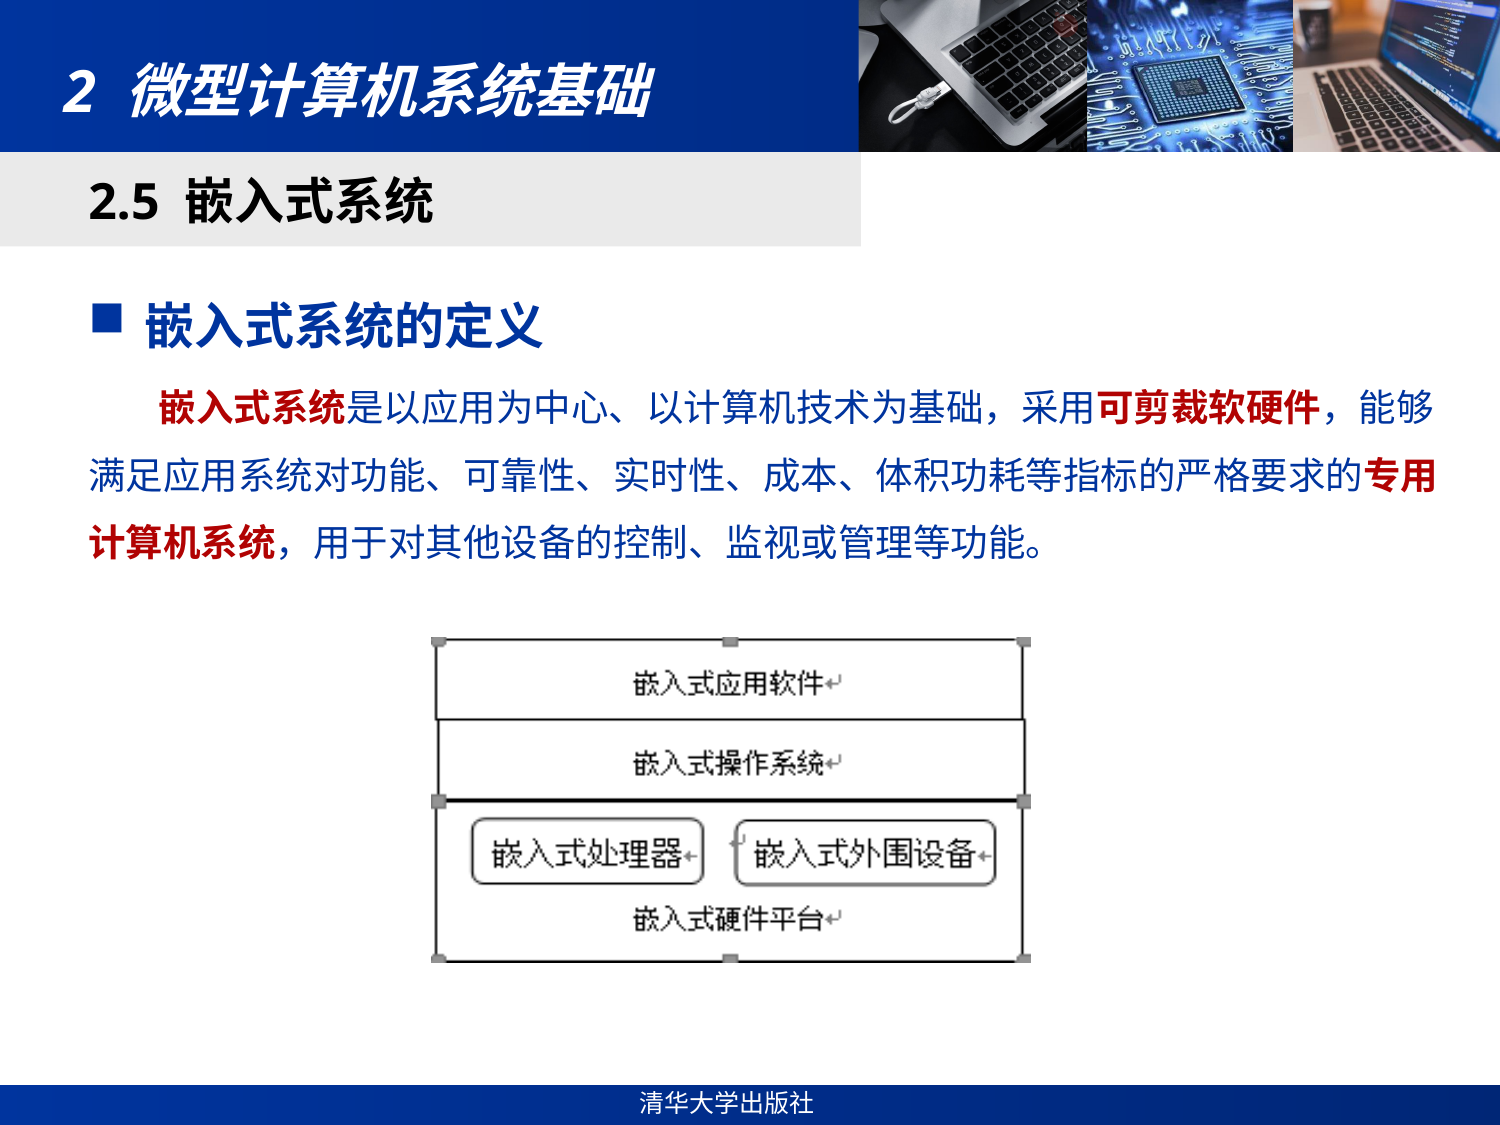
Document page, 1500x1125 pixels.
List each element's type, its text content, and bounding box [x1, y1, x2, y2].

title 2 微型计算机系统基础 [48, 47, 1062, 140]
list 2.5 嵌入式系统 [73, 162, 1031, 258]
picture [858, 0, 1500, 152]
picture [430, 637, 1031, 963]
list 嵌入式系统的定义 嵌入式系统是以应用为中心、以计算机技术为基础，采用可剪裁软硬件，能够满足应用系统对功能、可靠性、实时性、成本、体积功耗等指标的严格要求的专用计算机系统，用于对其他设备的控制、监视或管理等功能。 [73, 257, 1458, 612]
